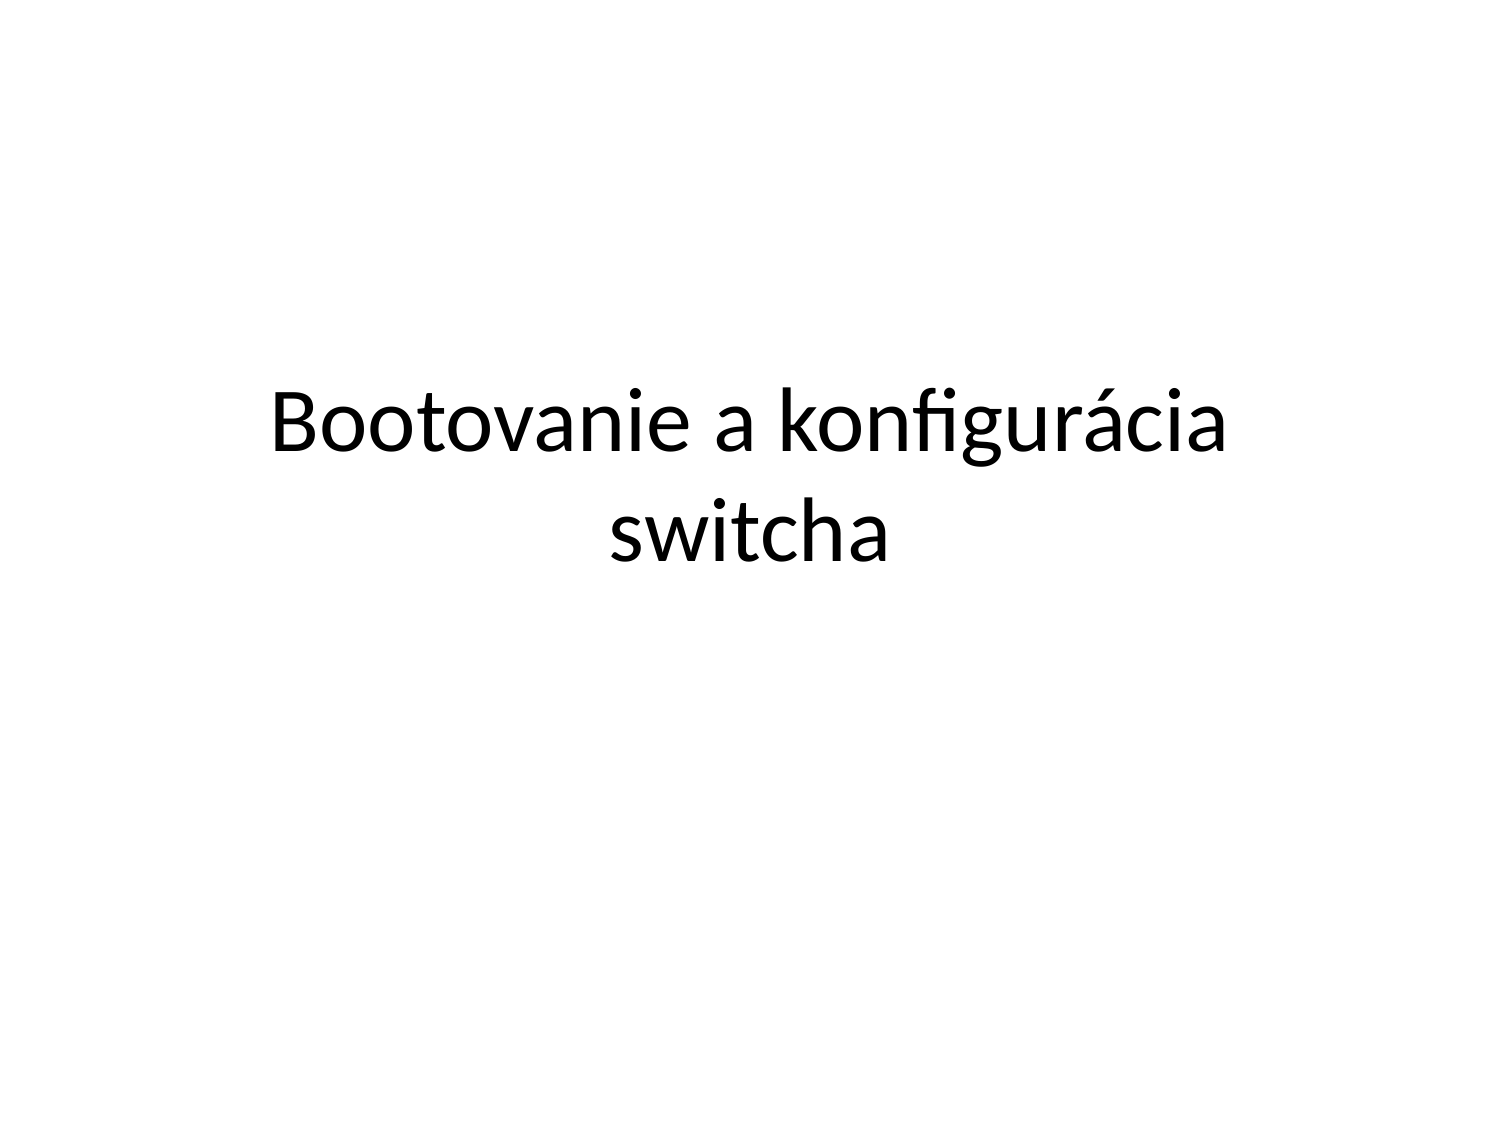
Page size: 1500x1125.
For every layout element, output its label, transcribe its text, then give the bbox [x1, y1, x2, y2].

title Bootovanie a konfigurácia switcha [112, 349, 1388, 591]
